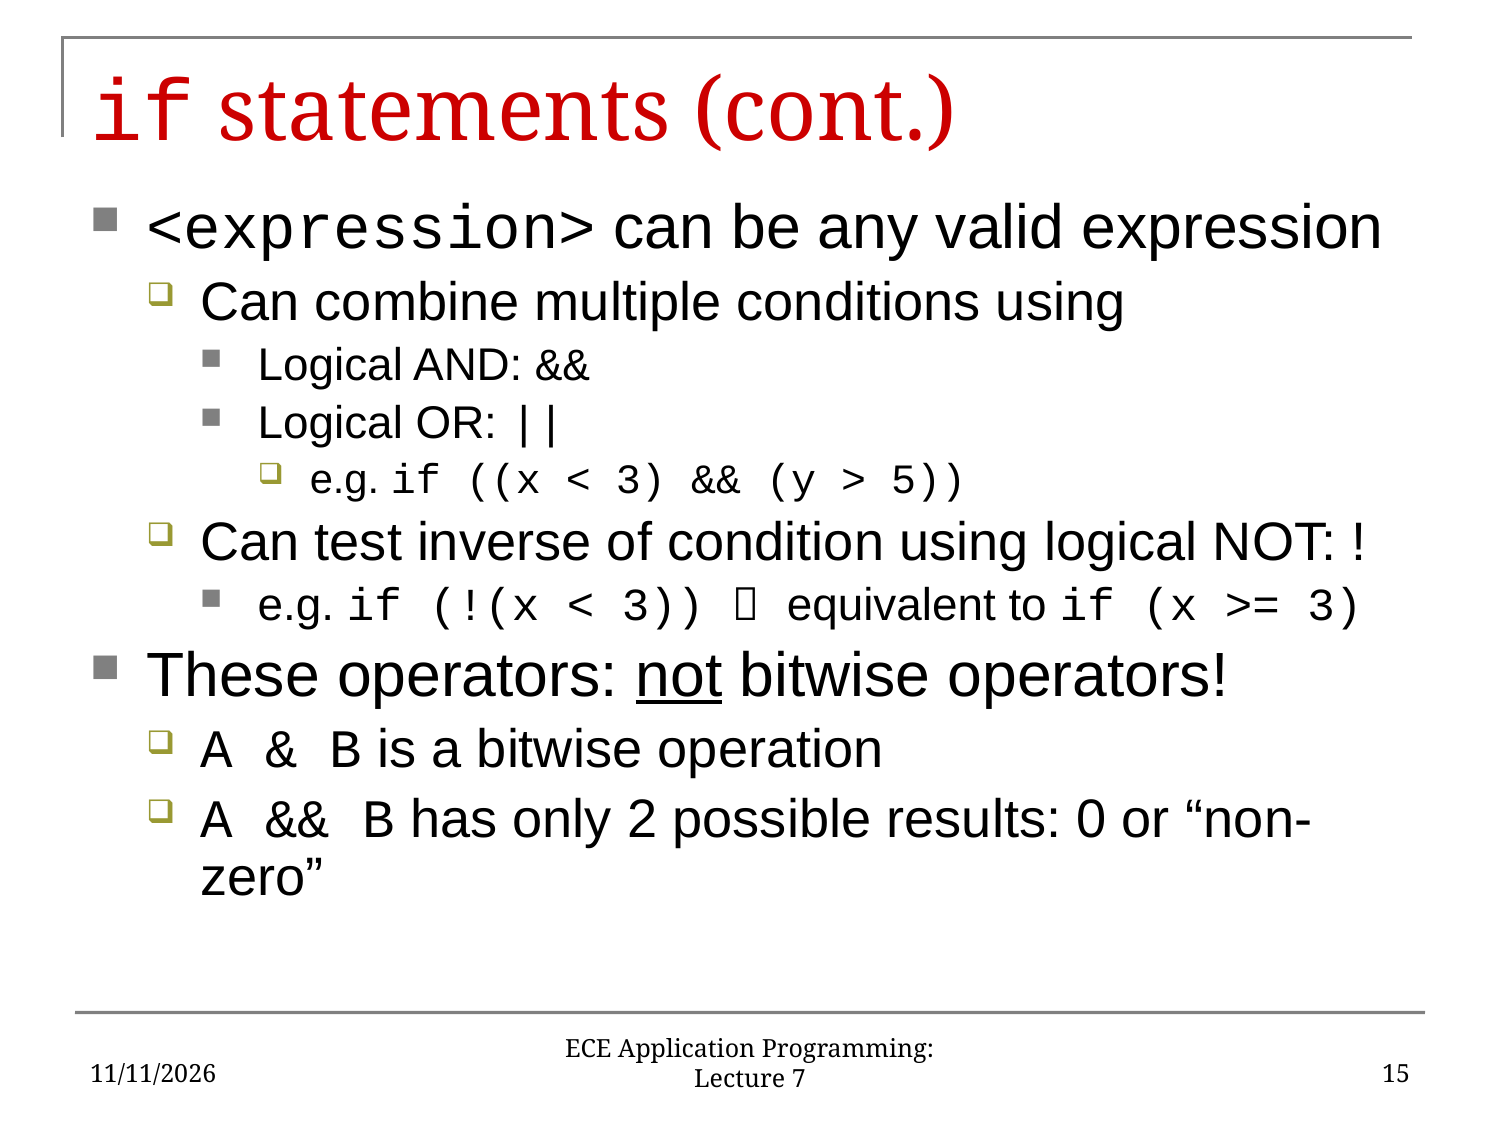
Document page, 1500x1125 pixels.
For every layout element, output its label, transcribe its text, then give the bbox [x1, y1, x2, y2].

title if statements (cont.) [75, 45, 1425, 163]
footer ECE Application Programming: Lecture 7 [512, 1024, 988, 1101]
list <expression> can be any valid expression Can combine multiple conditions using Logical AND: && Logical OR: || e.g. if ((x < 3) && (y > 5)) Can test inverse of condition using logical NOT: ! e.g. if (!(x < 3))  equivalent to if (x >= 3) These operators: not bitwise operators! A & B is a bitwise operation A && B has only 2 possible results: 0 or “non-zero” [75, 187, 1425, 1006]
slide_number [74, 1023, 426, 1100]
slide_number 15 [1074, 1023, 1426, 1100]
